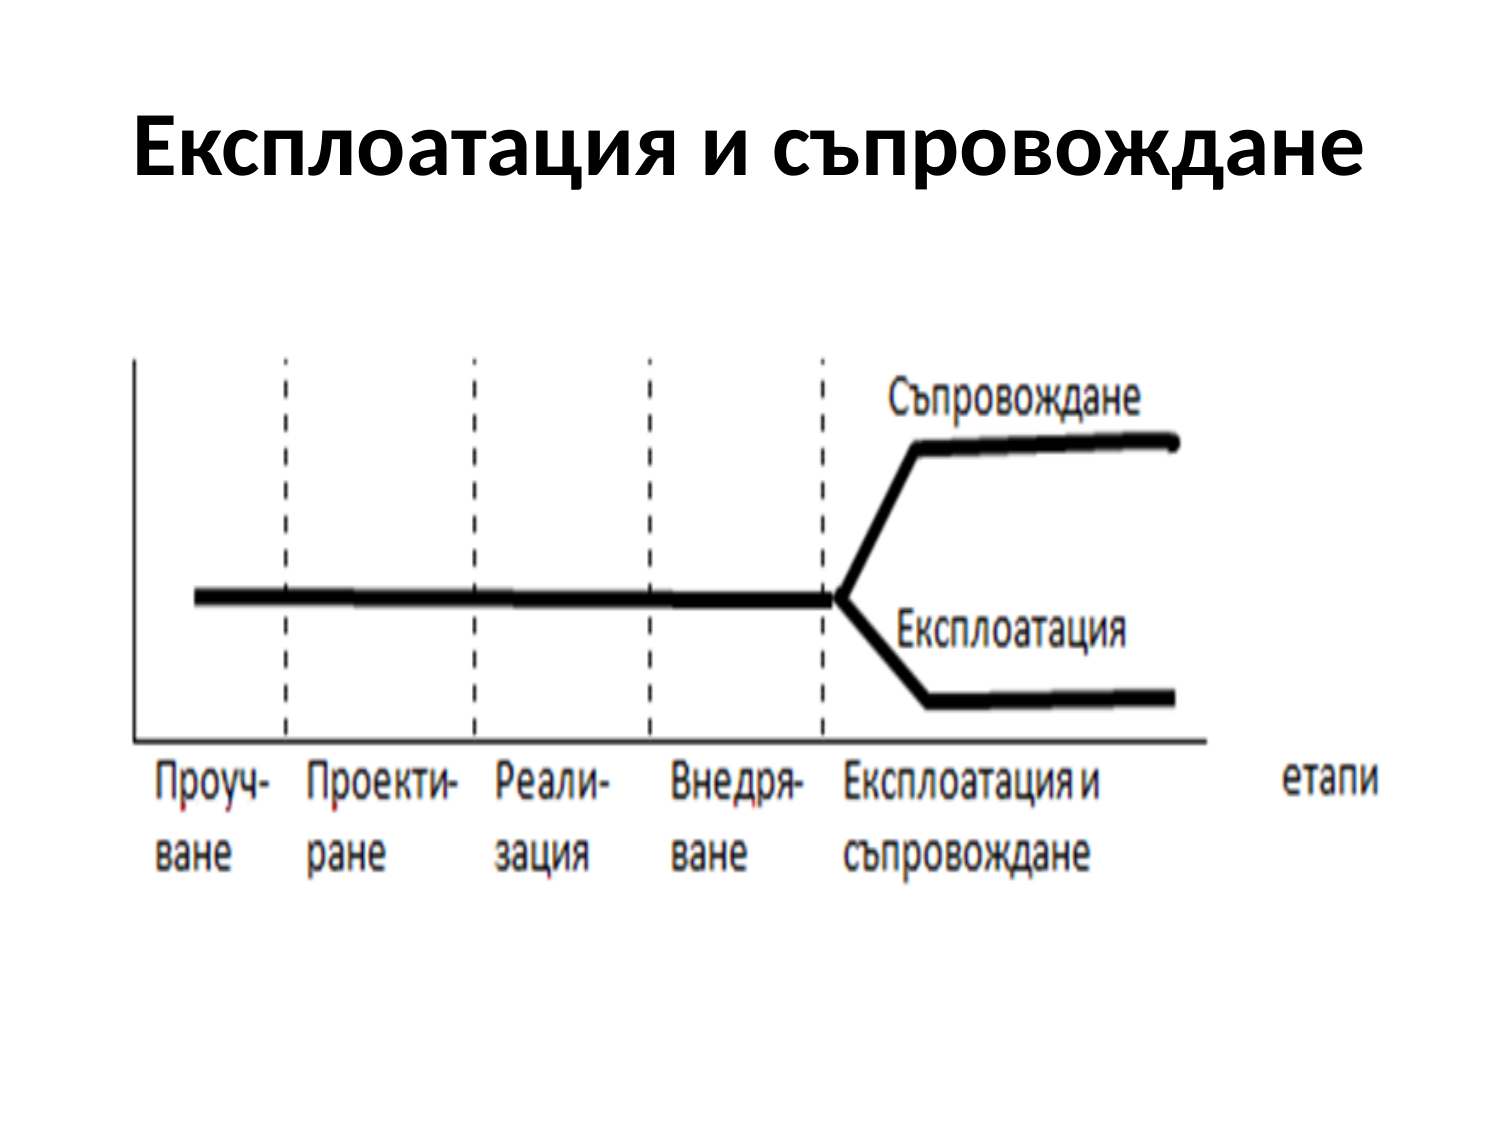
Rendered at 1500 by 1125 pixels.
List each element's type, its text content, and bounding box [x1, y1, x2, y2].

title Експлоатация и съпровождане [75, 45, 1425, 233]
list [111, 255, 1389, 906]
